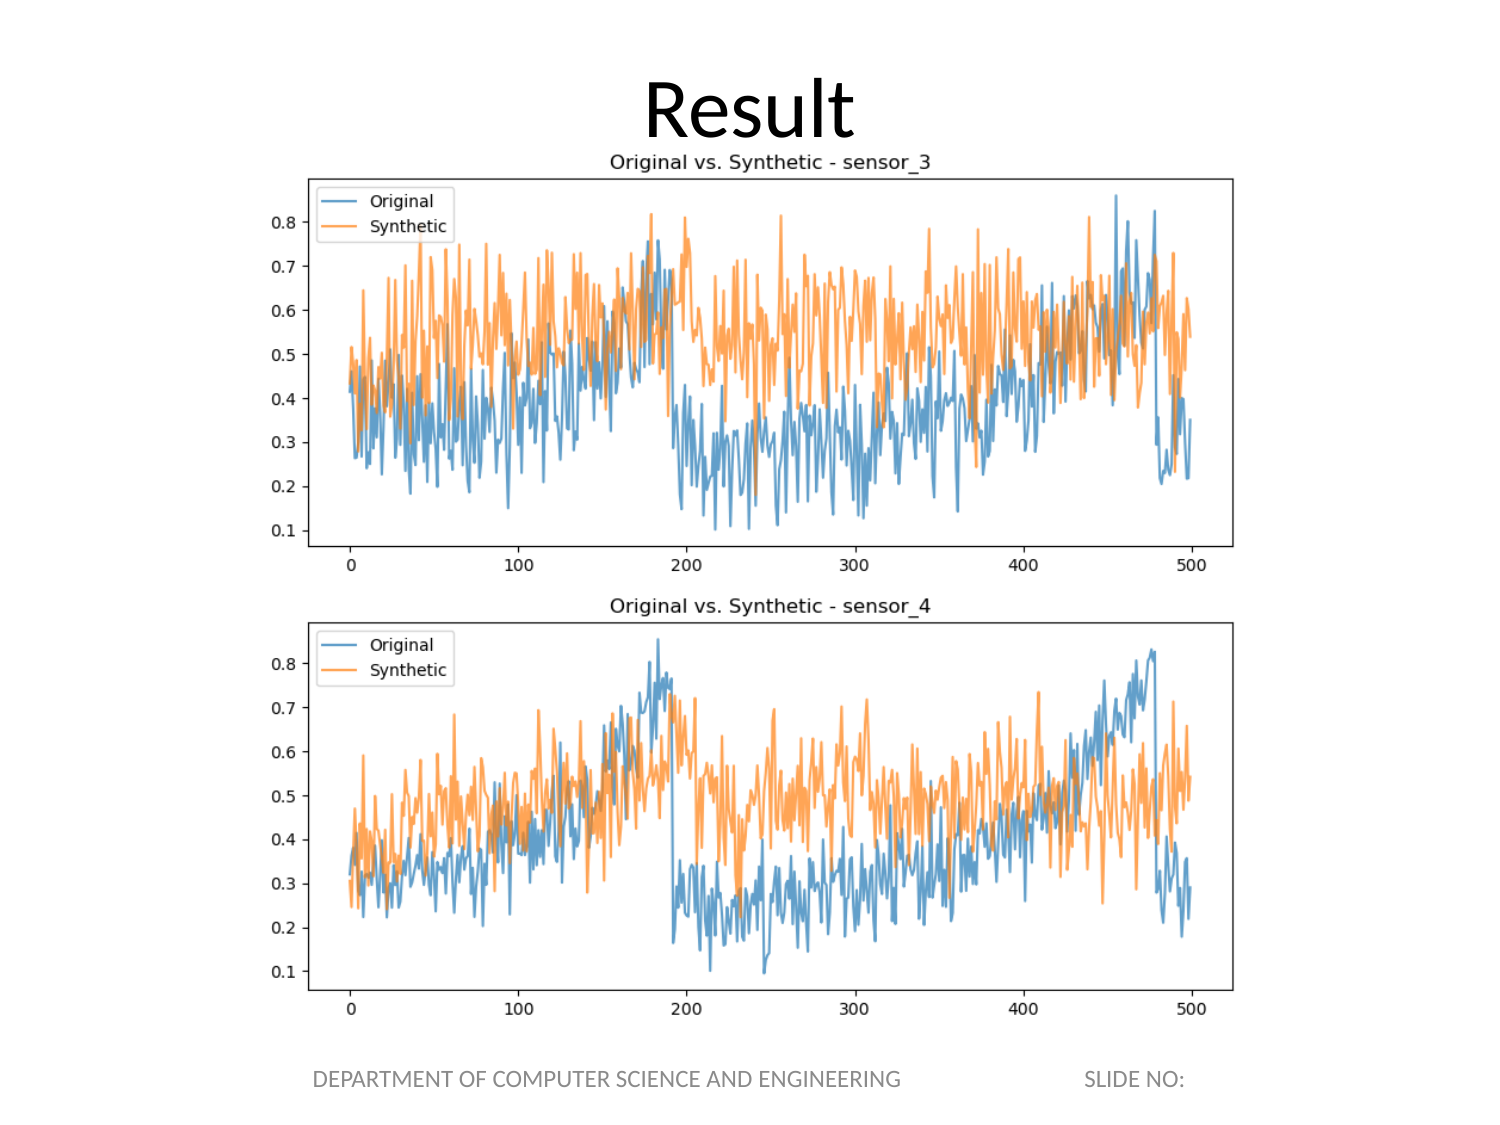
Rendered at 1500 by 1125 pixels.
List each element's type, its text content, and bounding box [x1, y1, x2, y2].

picture [258, 143, 1242, 1028]
footer DEPARTMENT OF COMPUTER SCIENCE AND ENGINEERING SLIDE NO: [75, 1042, 1425, 1113]
title Result [75, 45, 1425, 163]
